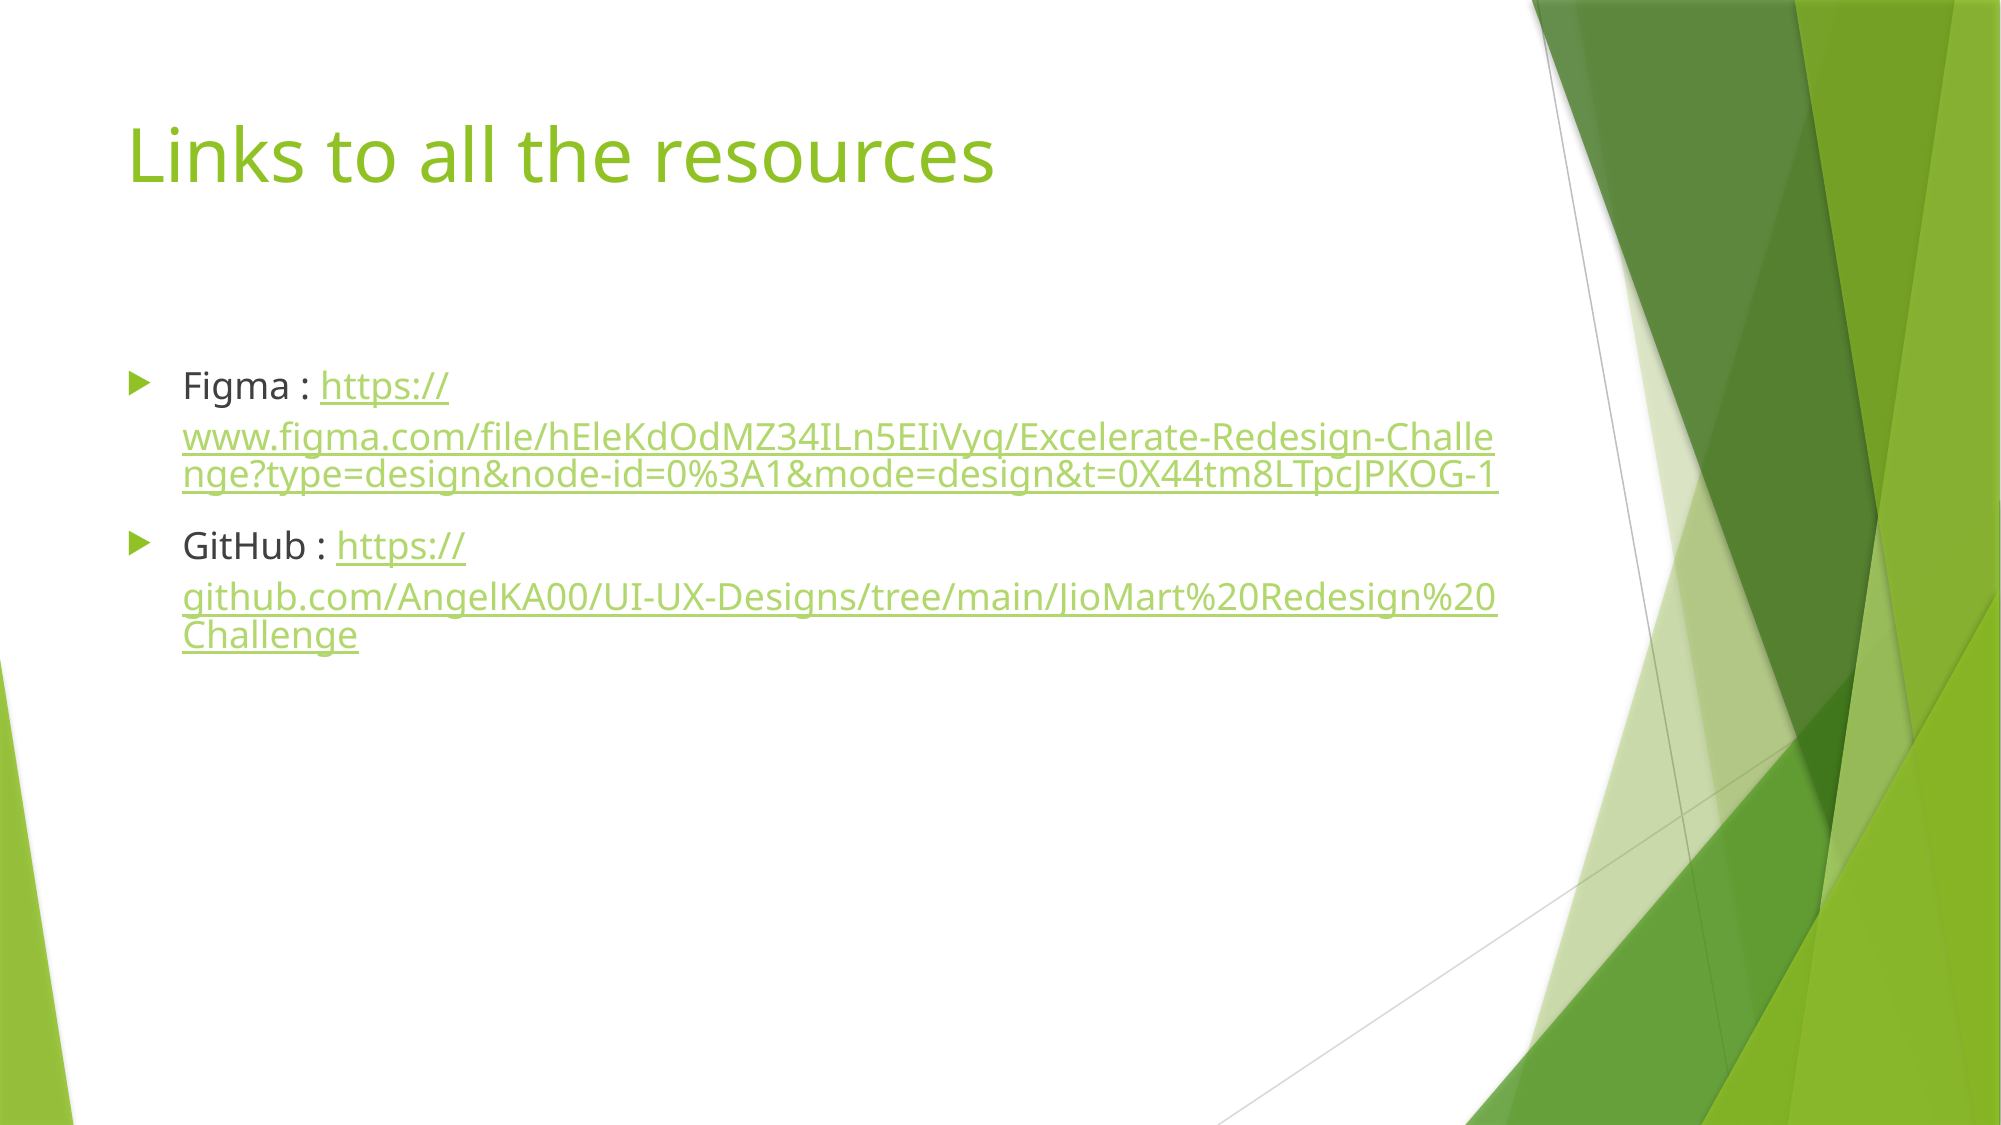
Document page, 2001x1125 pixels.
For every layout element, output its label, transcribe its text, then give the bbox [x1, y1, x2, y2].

list Figma : https://www.figma.com/file/hEleKdOdMZ34ILn5EIiVyq/Excelerate-Redesign-Challenge?type=design&node-id=0%3A1&mode=design&t=0X44tm8LTpcJPKOG-1 GitHub : https://github.com/AngelKA00/UI-UX-Designs/tree/main/JioMart%20Redesign%20Challenge [111, 354, 1522, 992]
title Links to all the resources [111, 99, 1522, 317]
